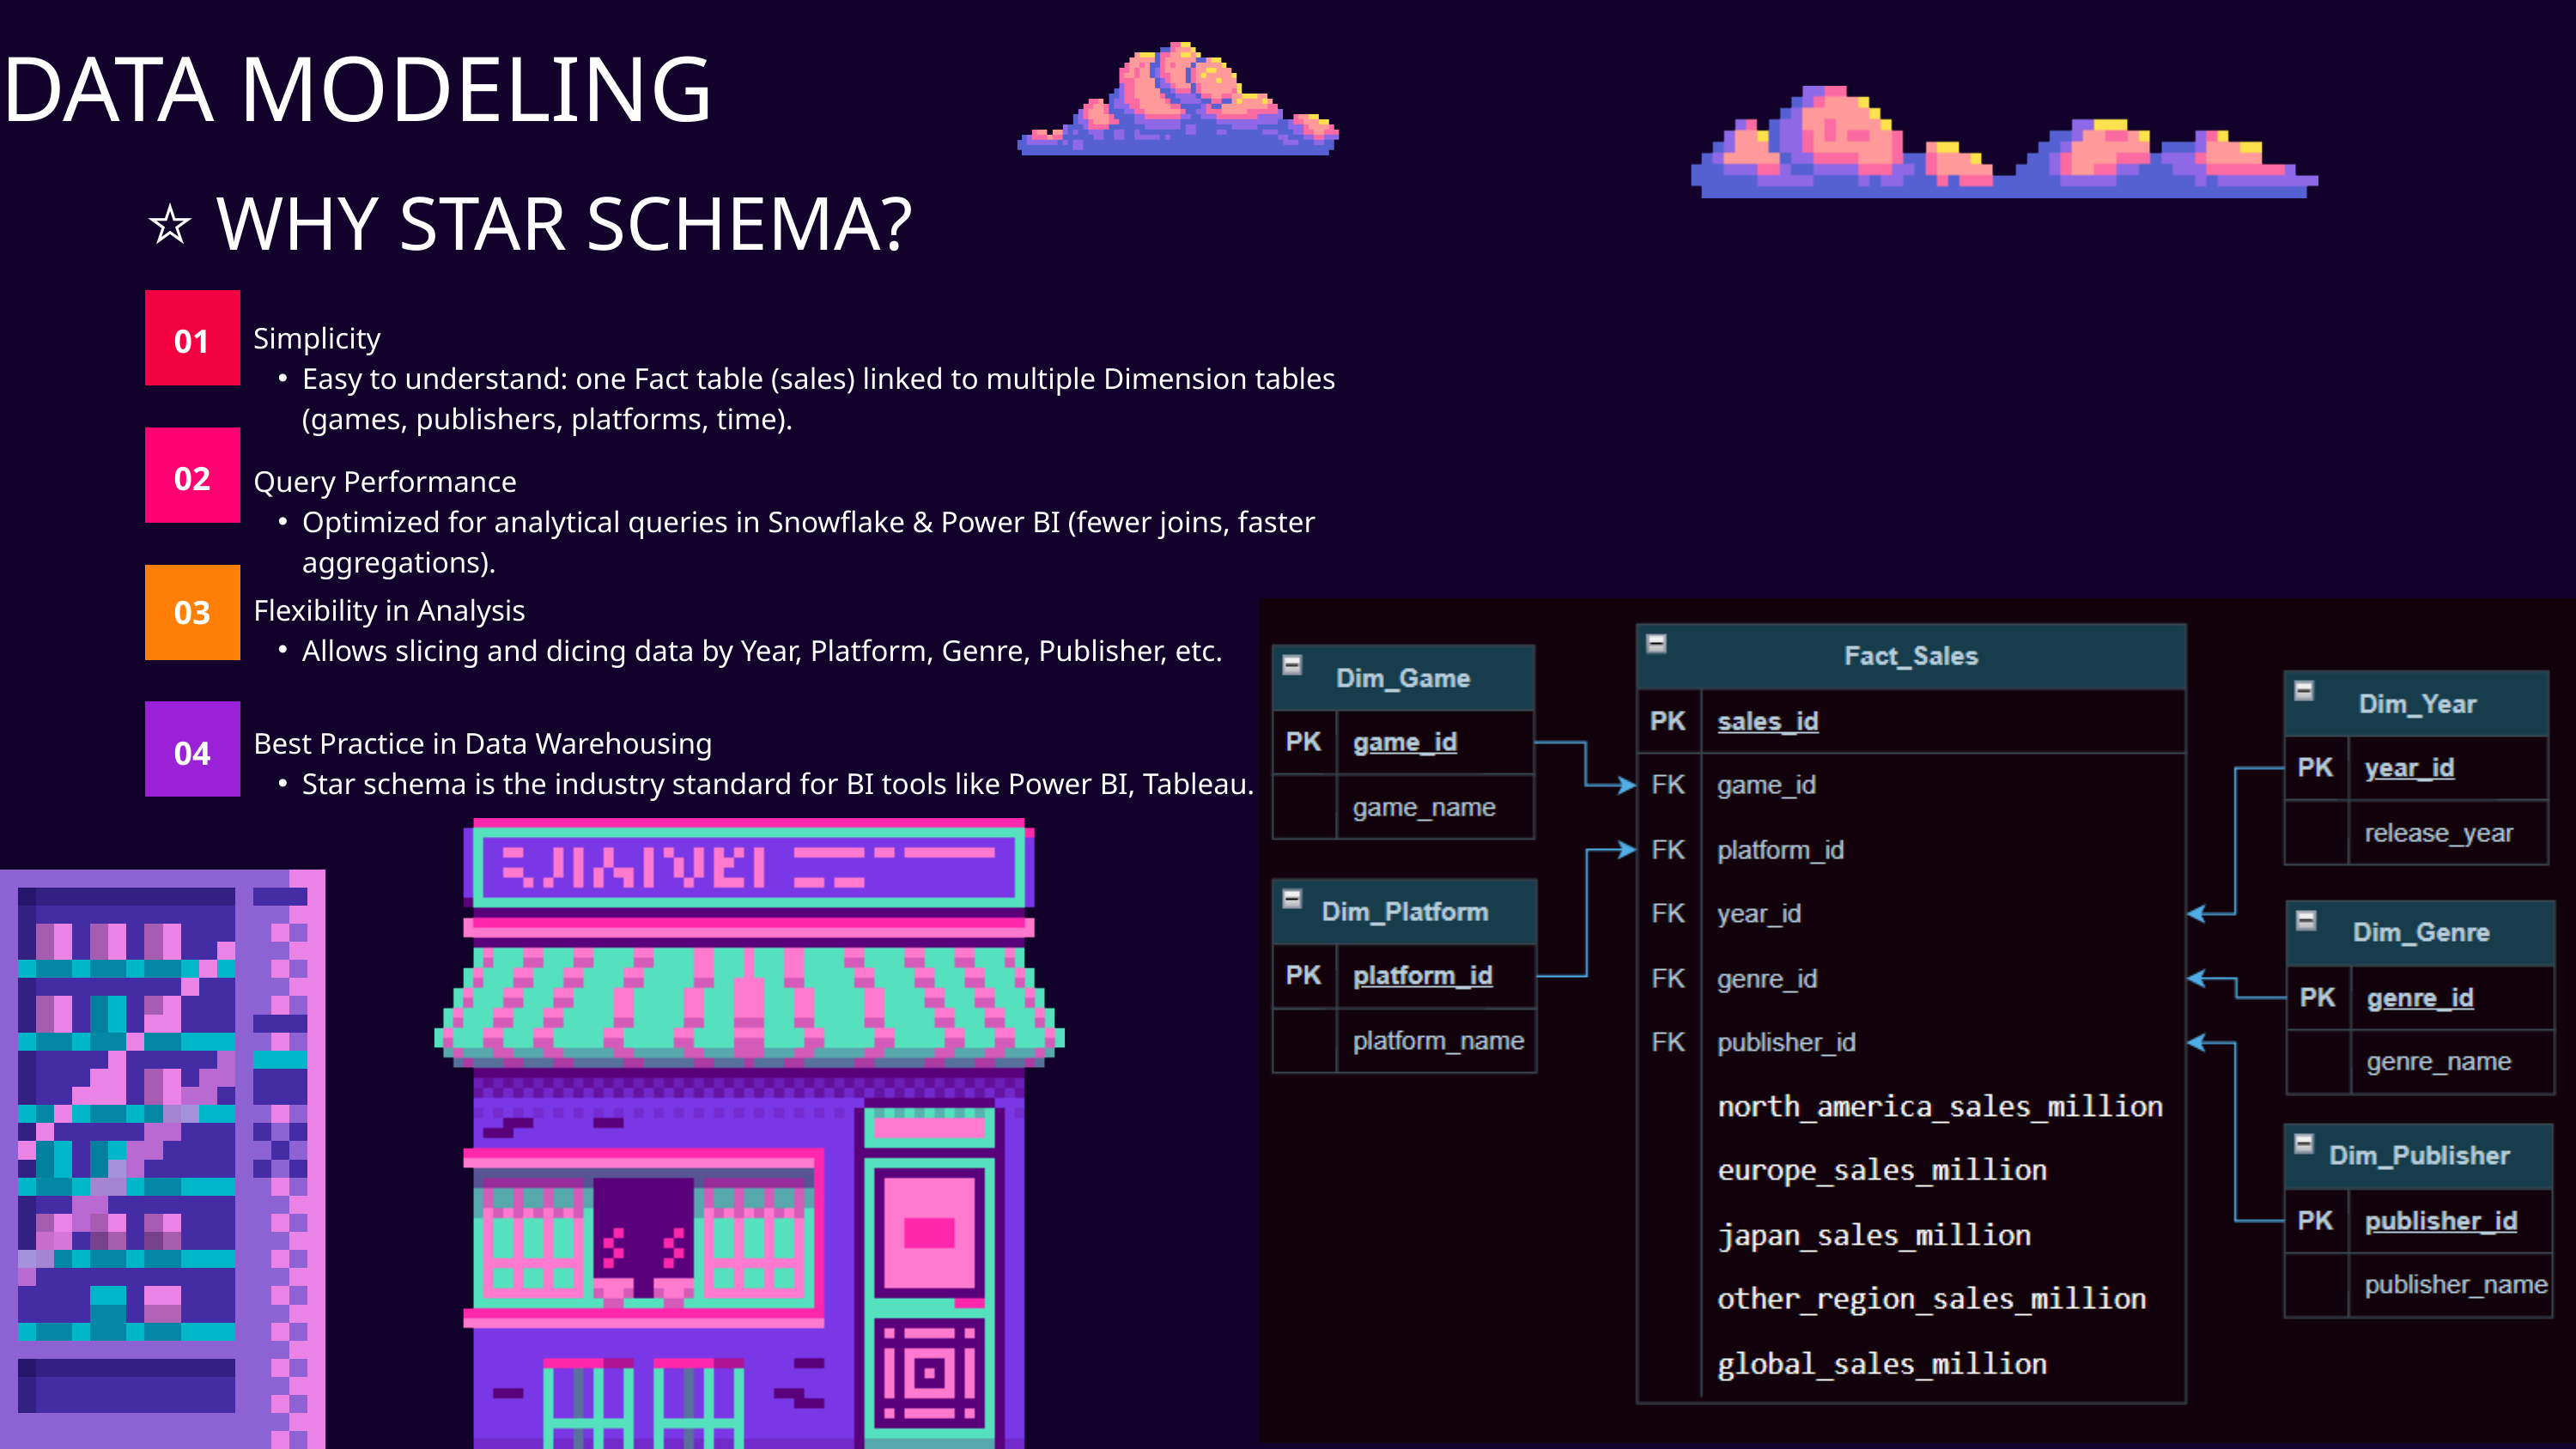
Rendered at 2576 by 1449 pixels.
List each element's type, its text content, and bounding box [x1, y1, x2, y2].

text_box Best Practice in Data Warehousing Star schema is the industry standard for BI tools like Power BI, Tableau. [253, 719, 1444, 840]
text_box Flexibility in Analysis Allows slicing and dicing data by Year, Platform, Genre, Publisher, etc. [253, 586, 1457, 707]
text_box [434, 840, 1066, 1449]
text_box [144, 564, 241, 661]
text_box [1691, 86, 2319, 198]
text_box [0, 870, 326, 1449]
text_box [144, 289, 241, 386]
text_box [1017, 42, 1340, 155]
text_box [144, 700, 241, 797]
text_box [1259, 598, 2576, 1443]
text_box ⭐ WHY STAR SCHEMA? [144, 161, 1492, 265]
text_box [144, 427, 241, 524]
text_box Simplicity Easy to understand: one Fact table (sales) linked to multiple Dimension tables (games, publishers, platforms, time). [253, 314, 1444, 458]
text_box Query Performance Optimized for analytical queries in Snowflake & Power BI (fewer joins, faster aggregations). [253, 458, 1457, 586]
text_box DATA MODELING [0, 14, 987, 140]
